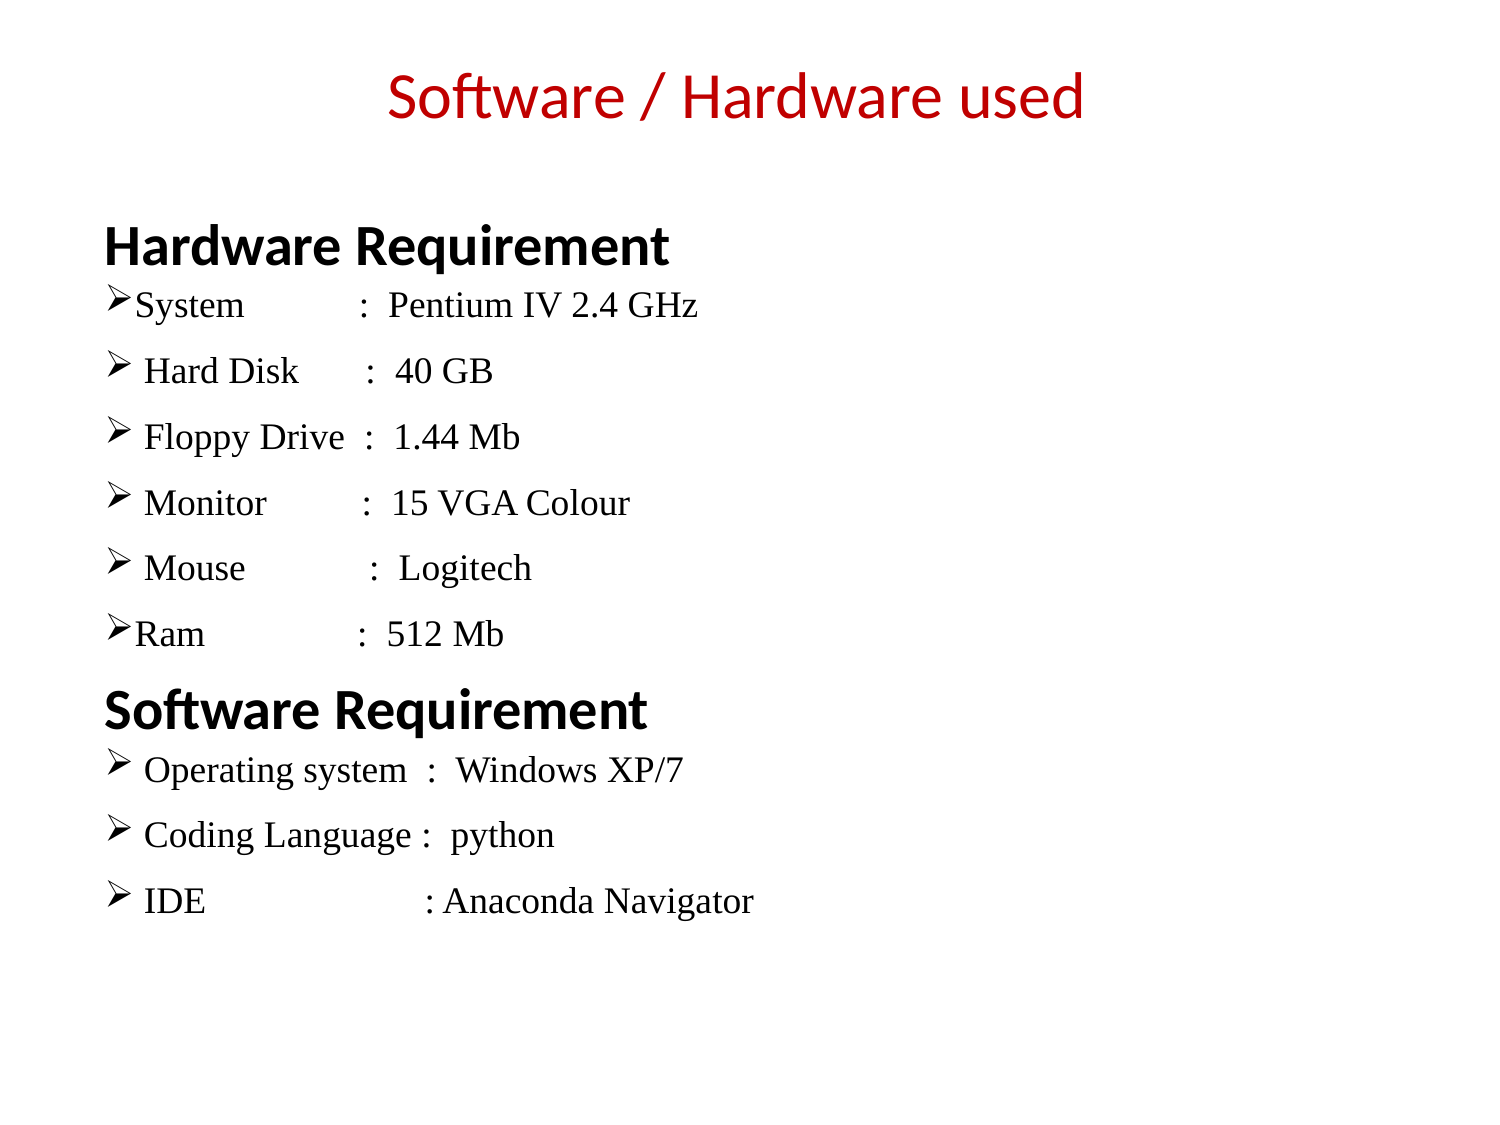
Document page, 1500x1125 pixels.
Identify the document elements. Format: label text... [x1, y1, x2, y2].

text_box Hardware Requirement System : Pentium IV 2.4 GHz Hard Disk : 40 GB Floppy Drive : 1.44 Mb Monitor : 15 VGA Colour Mouse : Logitech Ram : 512 Mb Software Requirement Operating system : Windows XP/7 Coding Language : python IDE : Anaconda Navigator [89, 199, 1395, 929]
title Software / Hardware used [89, 53, 1384, 141]
